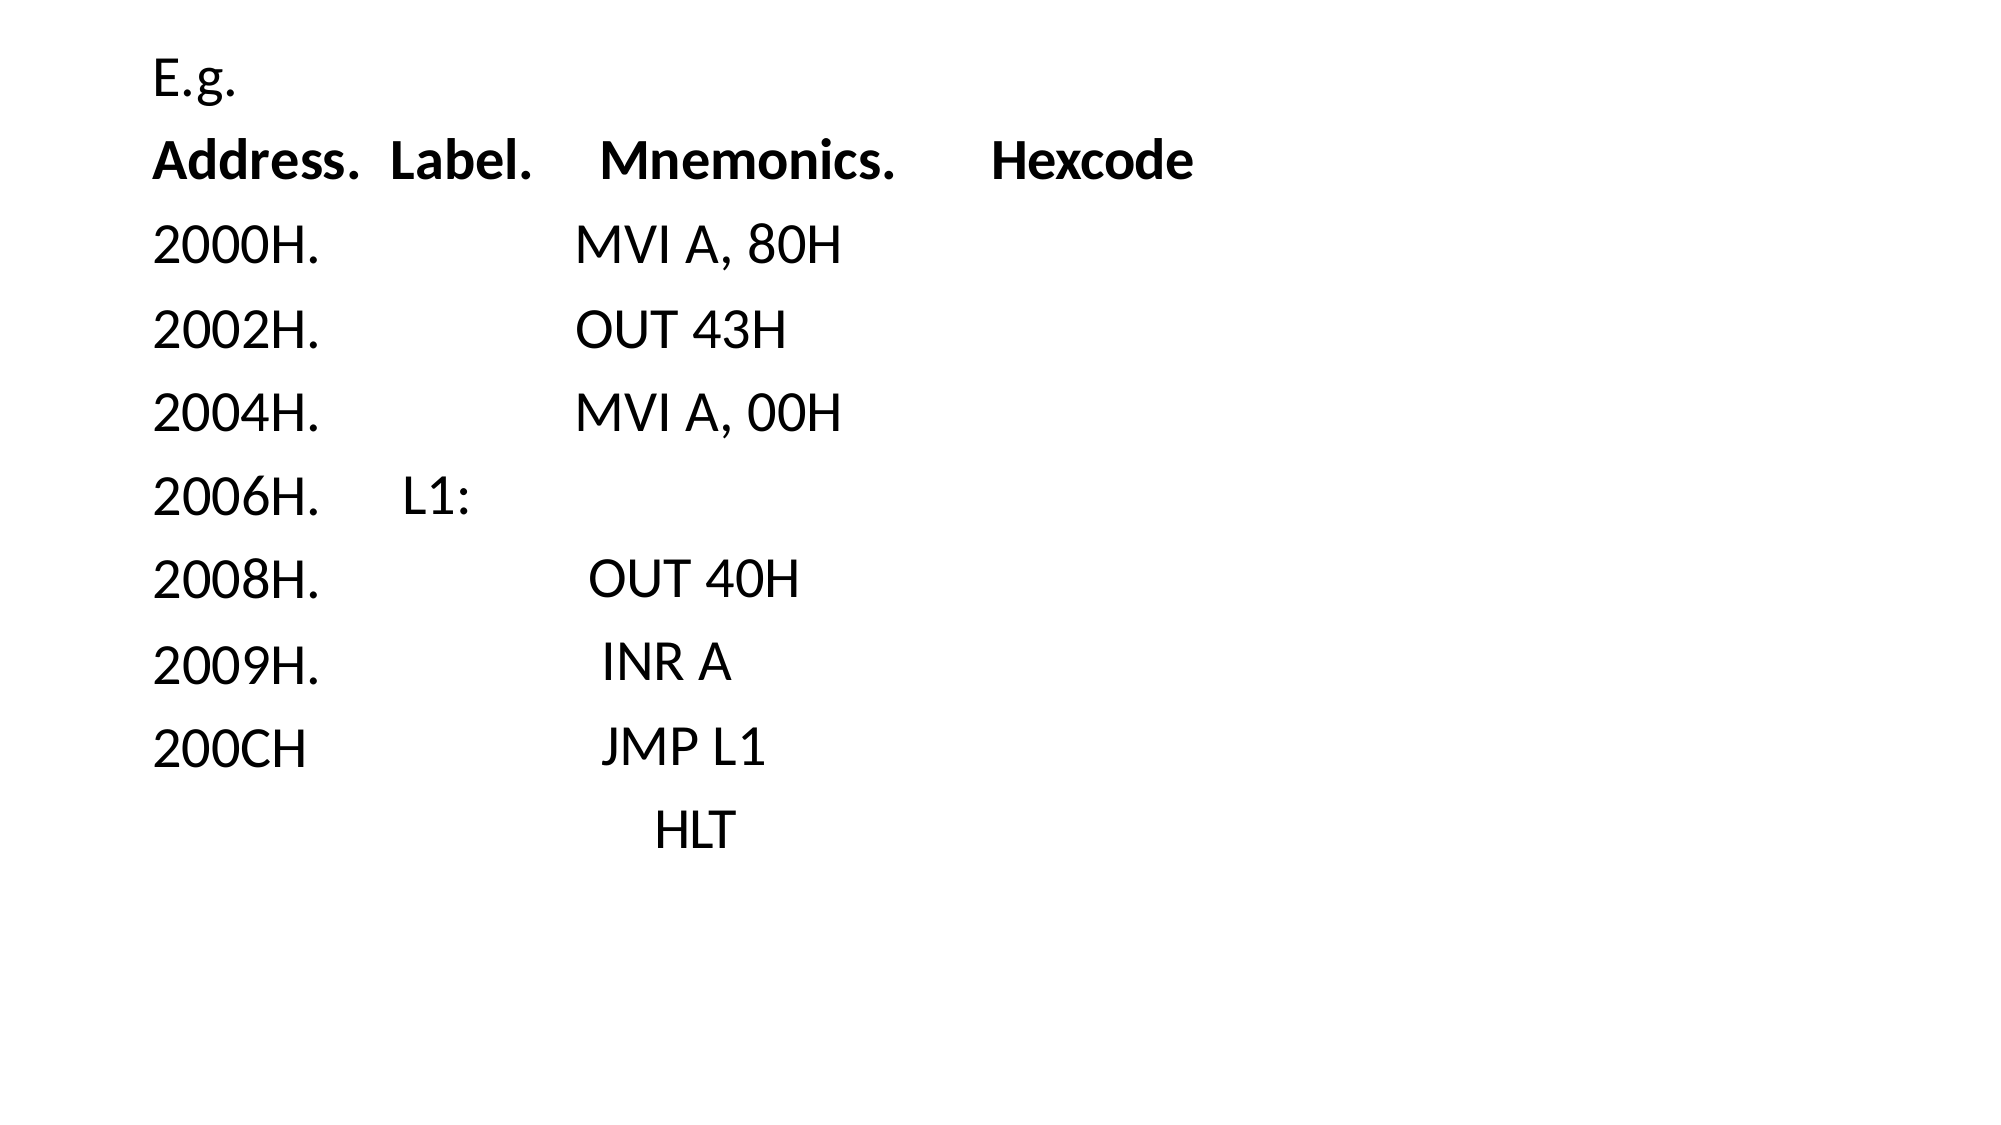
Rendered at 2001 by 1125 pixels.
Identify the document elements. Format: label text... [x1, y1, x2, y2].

text_box Hexcode [989, 119, 1201, 192]
text_box 2006H. 2008H. 2009H. 200CH [150, 441, 325, 779]
text_box Mnemonics. MVI A, 80H OUT 43H MVI A, 00H L1: OUT 40H INR A JMP L1 HLT [400, 106, 901, 860]
text_box E.g. Address. Label. 2000H. 2002H. 2004H. [150, 23, 535, 444]
